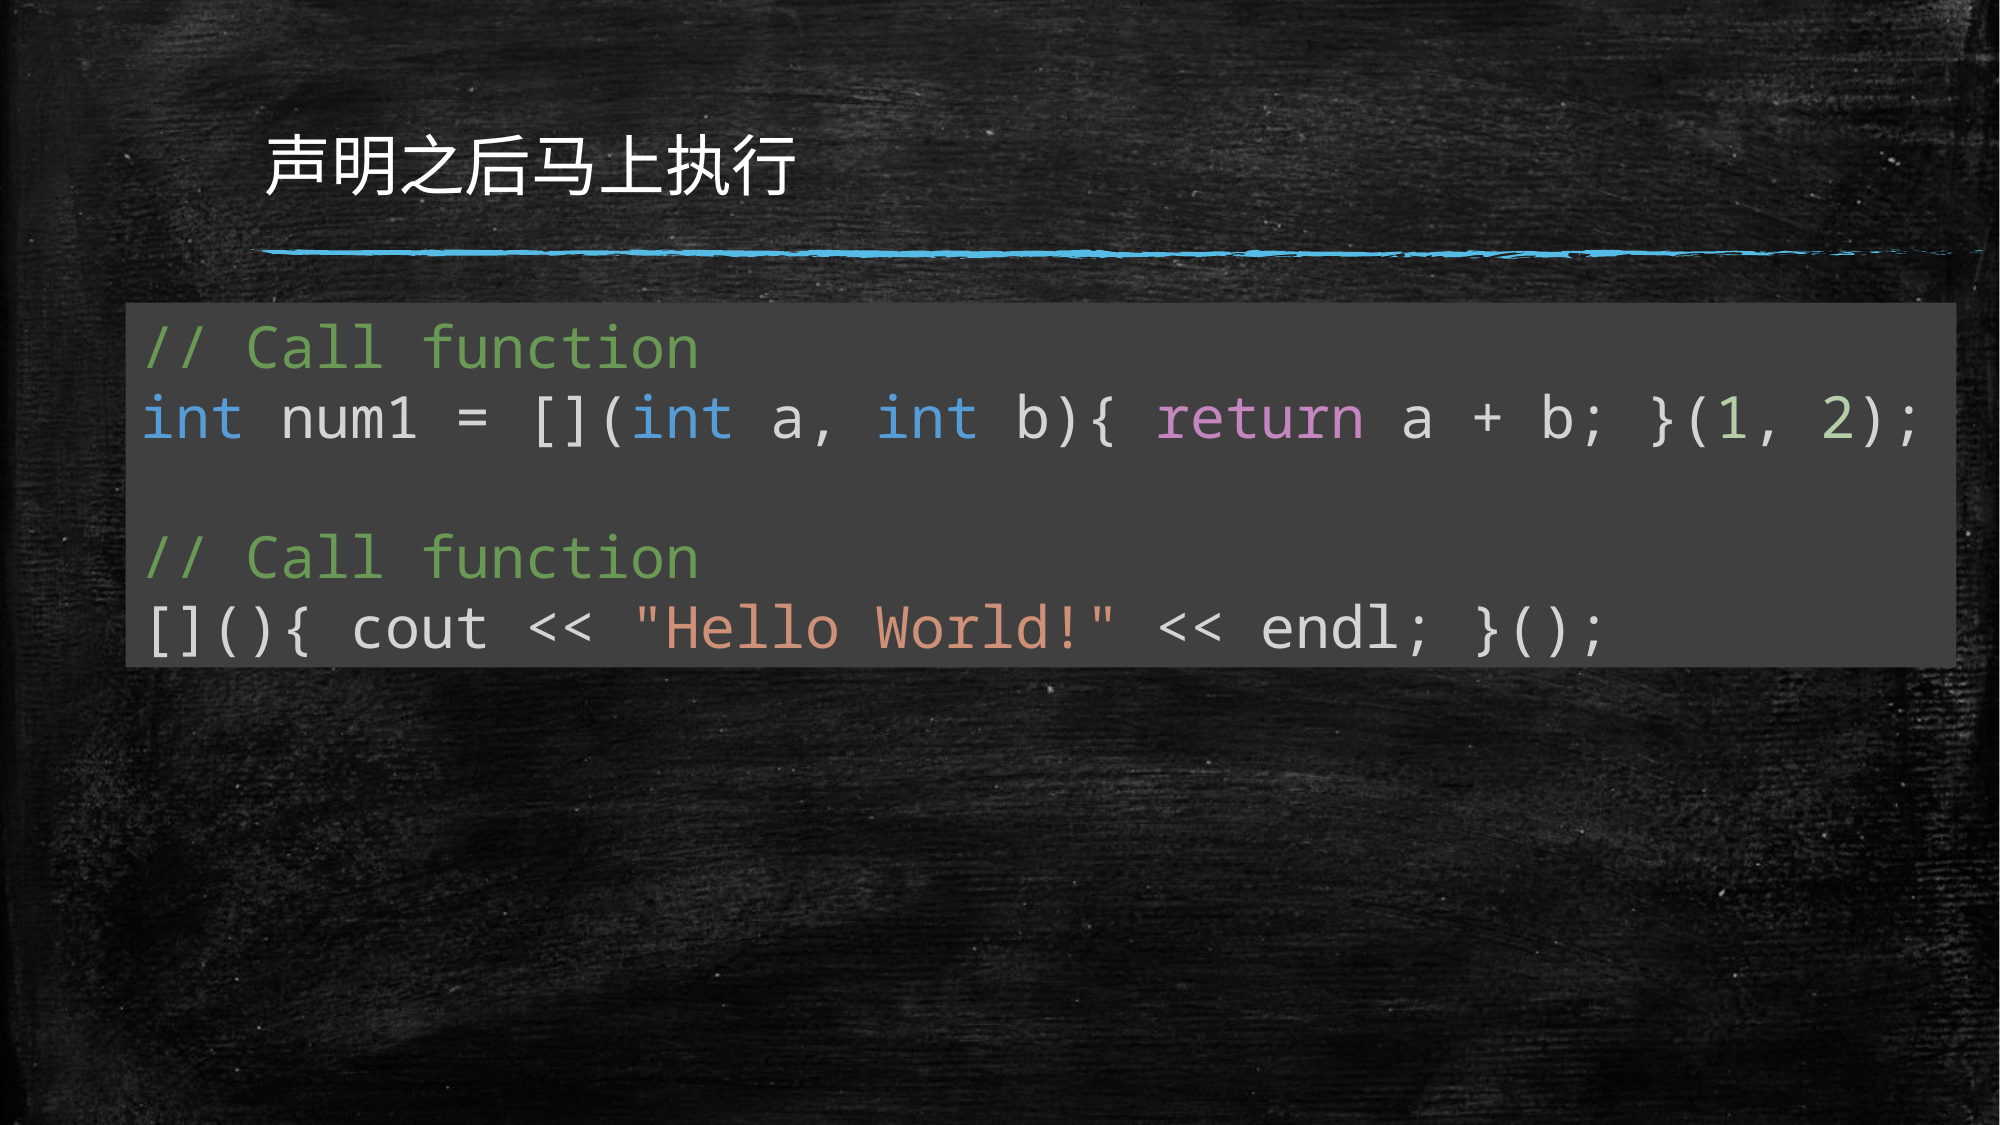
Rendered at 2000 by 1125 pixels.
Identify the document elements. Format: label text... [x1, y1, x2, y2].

title 声明之后马上执行 [249, 45, 1750, 213]
text_box // Call function int num1 = [](int a, int b){ return a + b; }(1, 2); // Call function [](){ cout << "Hello World!" << endl; }(); [125, 302, 1957, 668]
